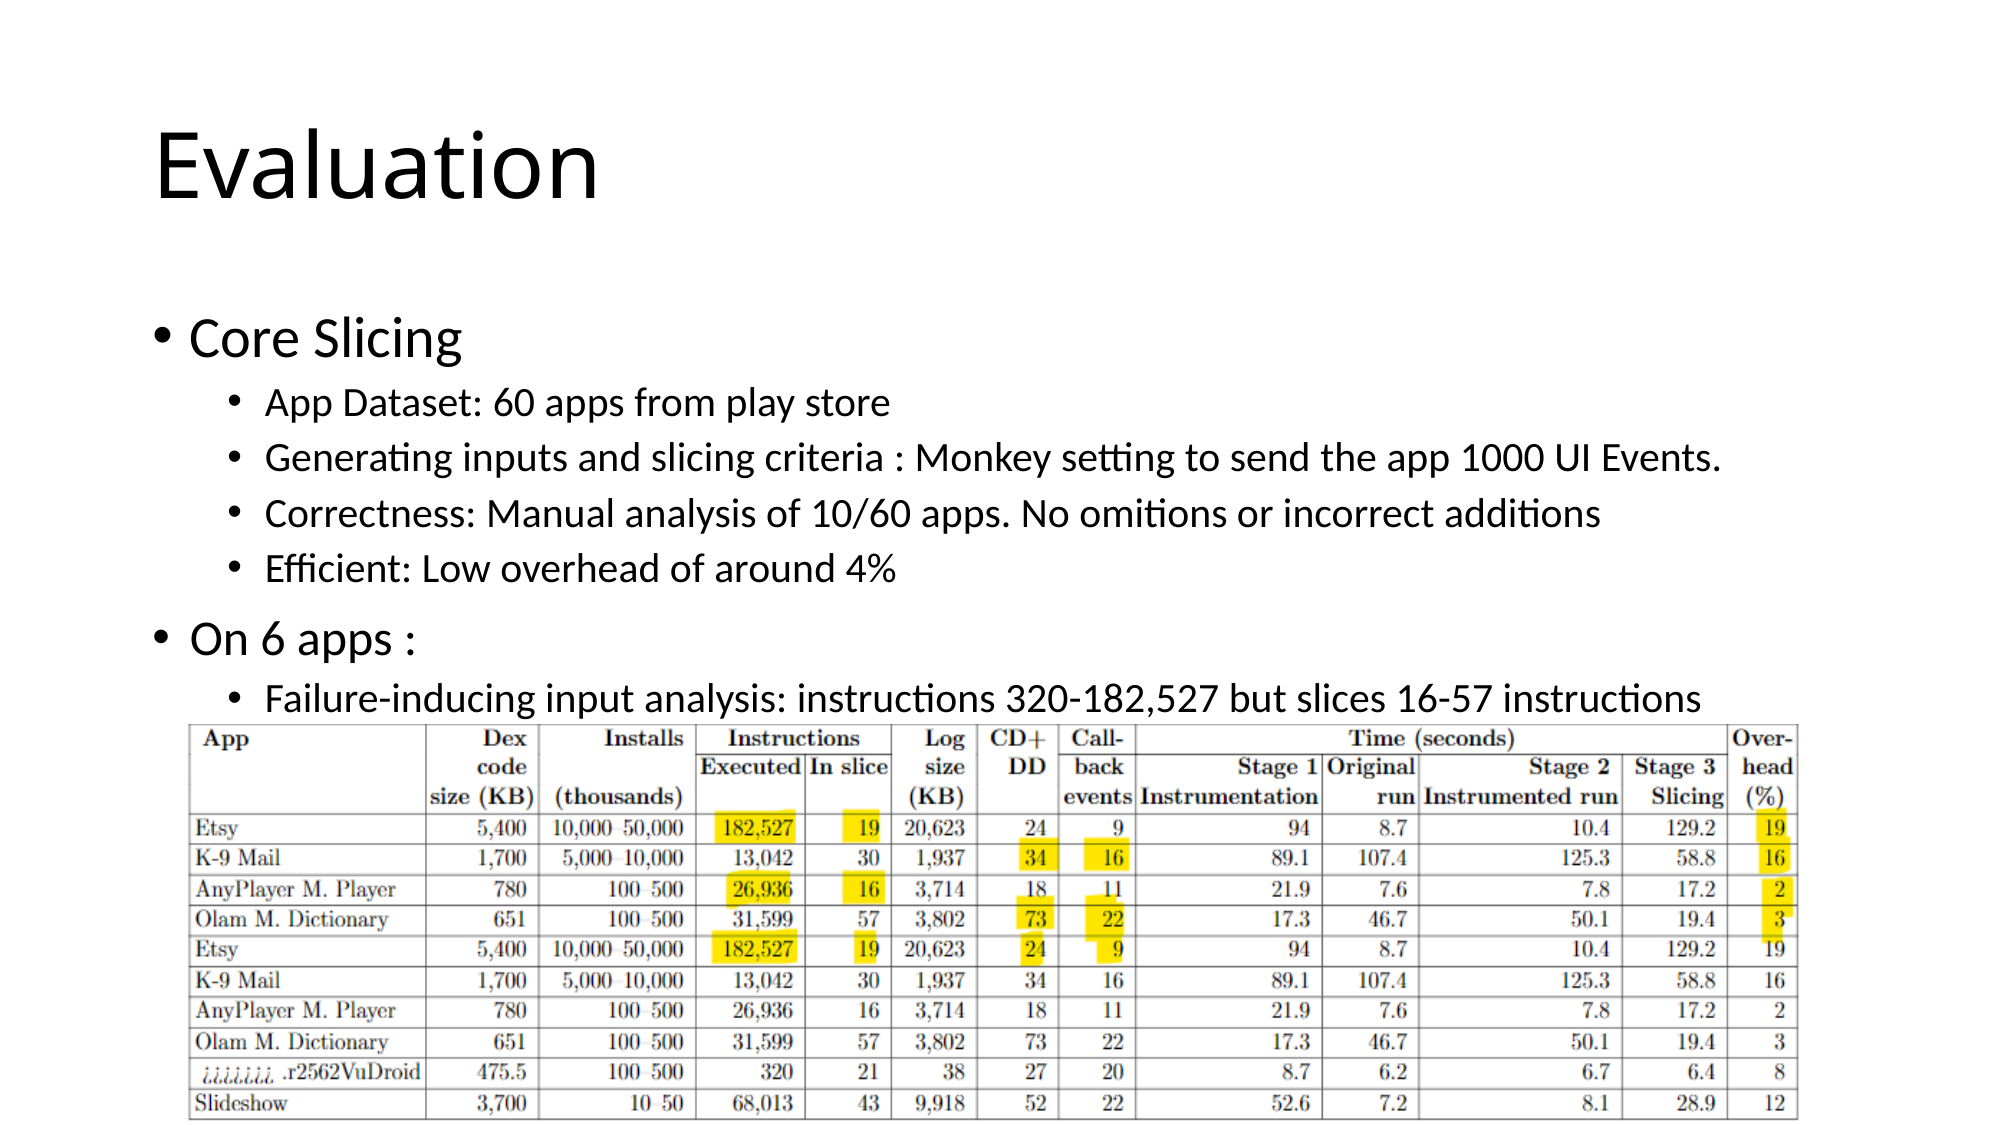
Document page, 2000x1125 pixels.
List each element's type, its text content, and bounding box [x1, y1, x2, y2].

title Evaluation [137, 59, 1862, 278]
list Core Slicing App Dataset: 60 apps from play store Generating inputs and slicing criteria : Monkey setting to send the app 1000 UI Events. Correctness: Manual analysis of 10/60 apps. No omitions or incorrect additions Efficient: Low overhead of around 4% On 6 apps : Failure-inducing input analysis: instructions 320-182,527 but slices 16-57 instructions [137, 299, 1862, 1014]
picture [187, 724, 1813, 1125]
